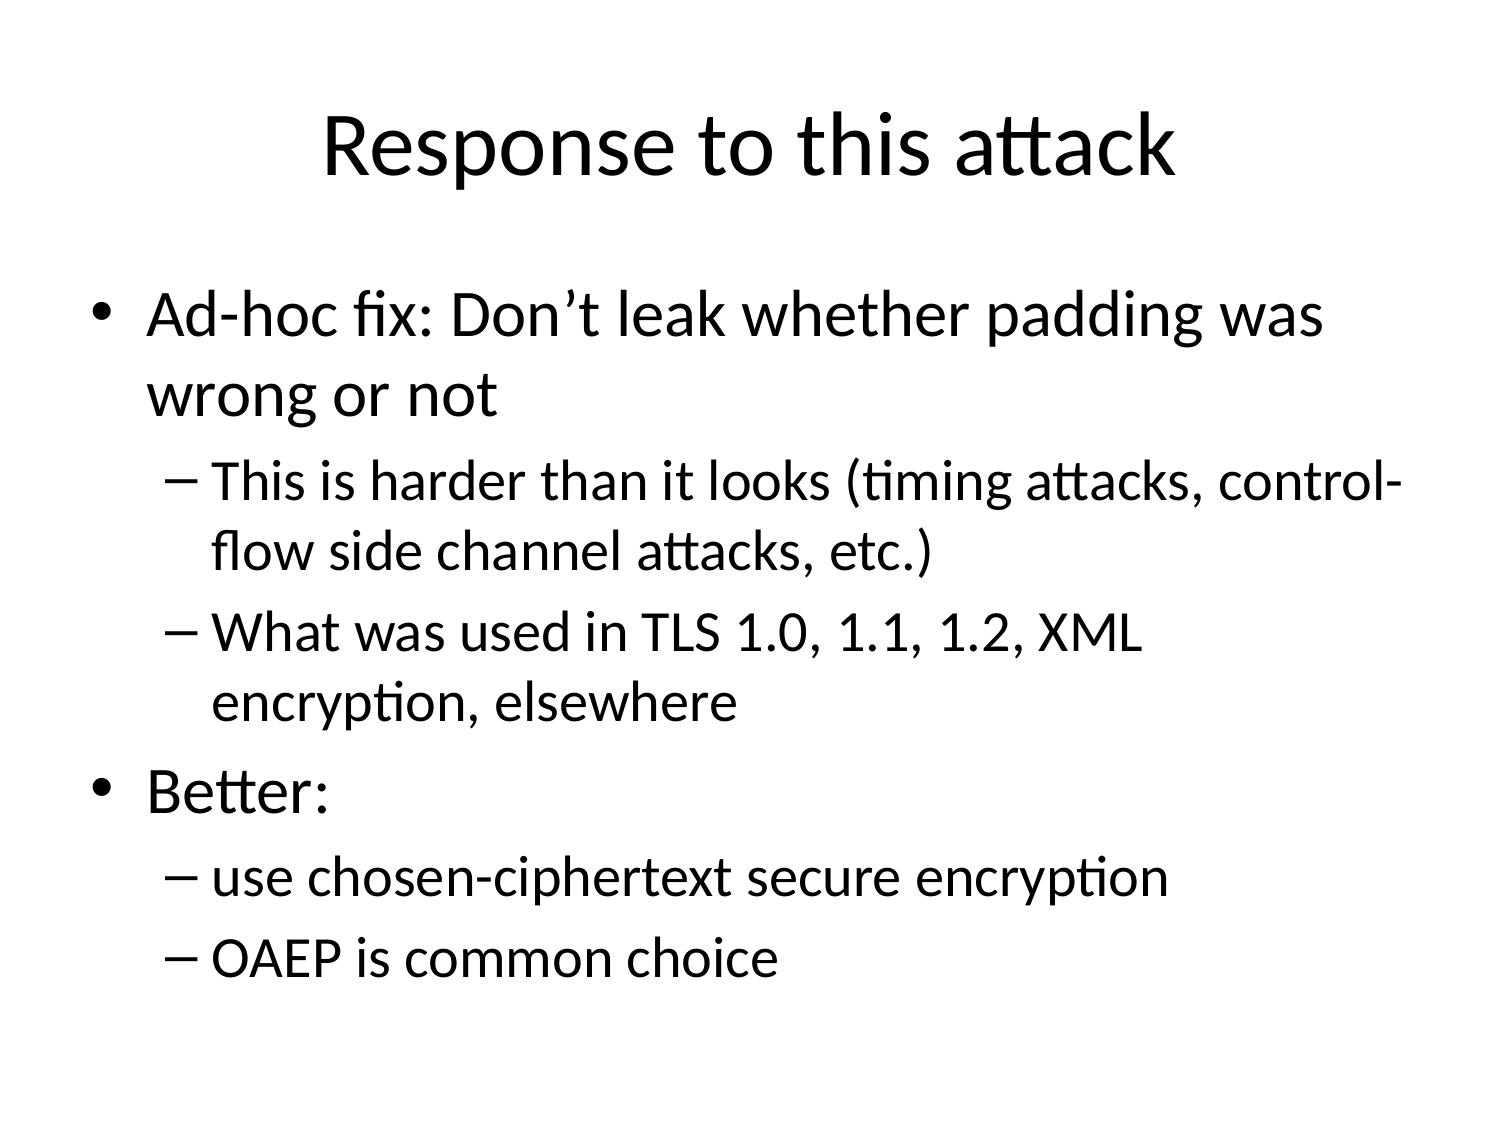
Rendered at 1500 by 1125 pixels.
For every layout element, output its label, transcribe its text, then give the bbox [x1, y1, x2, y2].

list Ad-hoc fix: Don’t leak whether padding was wrong or not This is harder than it looks (timing attacks, control-flow side channel attacks, etc.) What was used in TLS 1.0, 1.1, 1.2, XML encryption, elsewhere Better: use chosen-ciphertext secure encryption OAEP is common choice [75, 262, 1425, 1005]
title Response to this attack [75, 45, 1425, 233]
